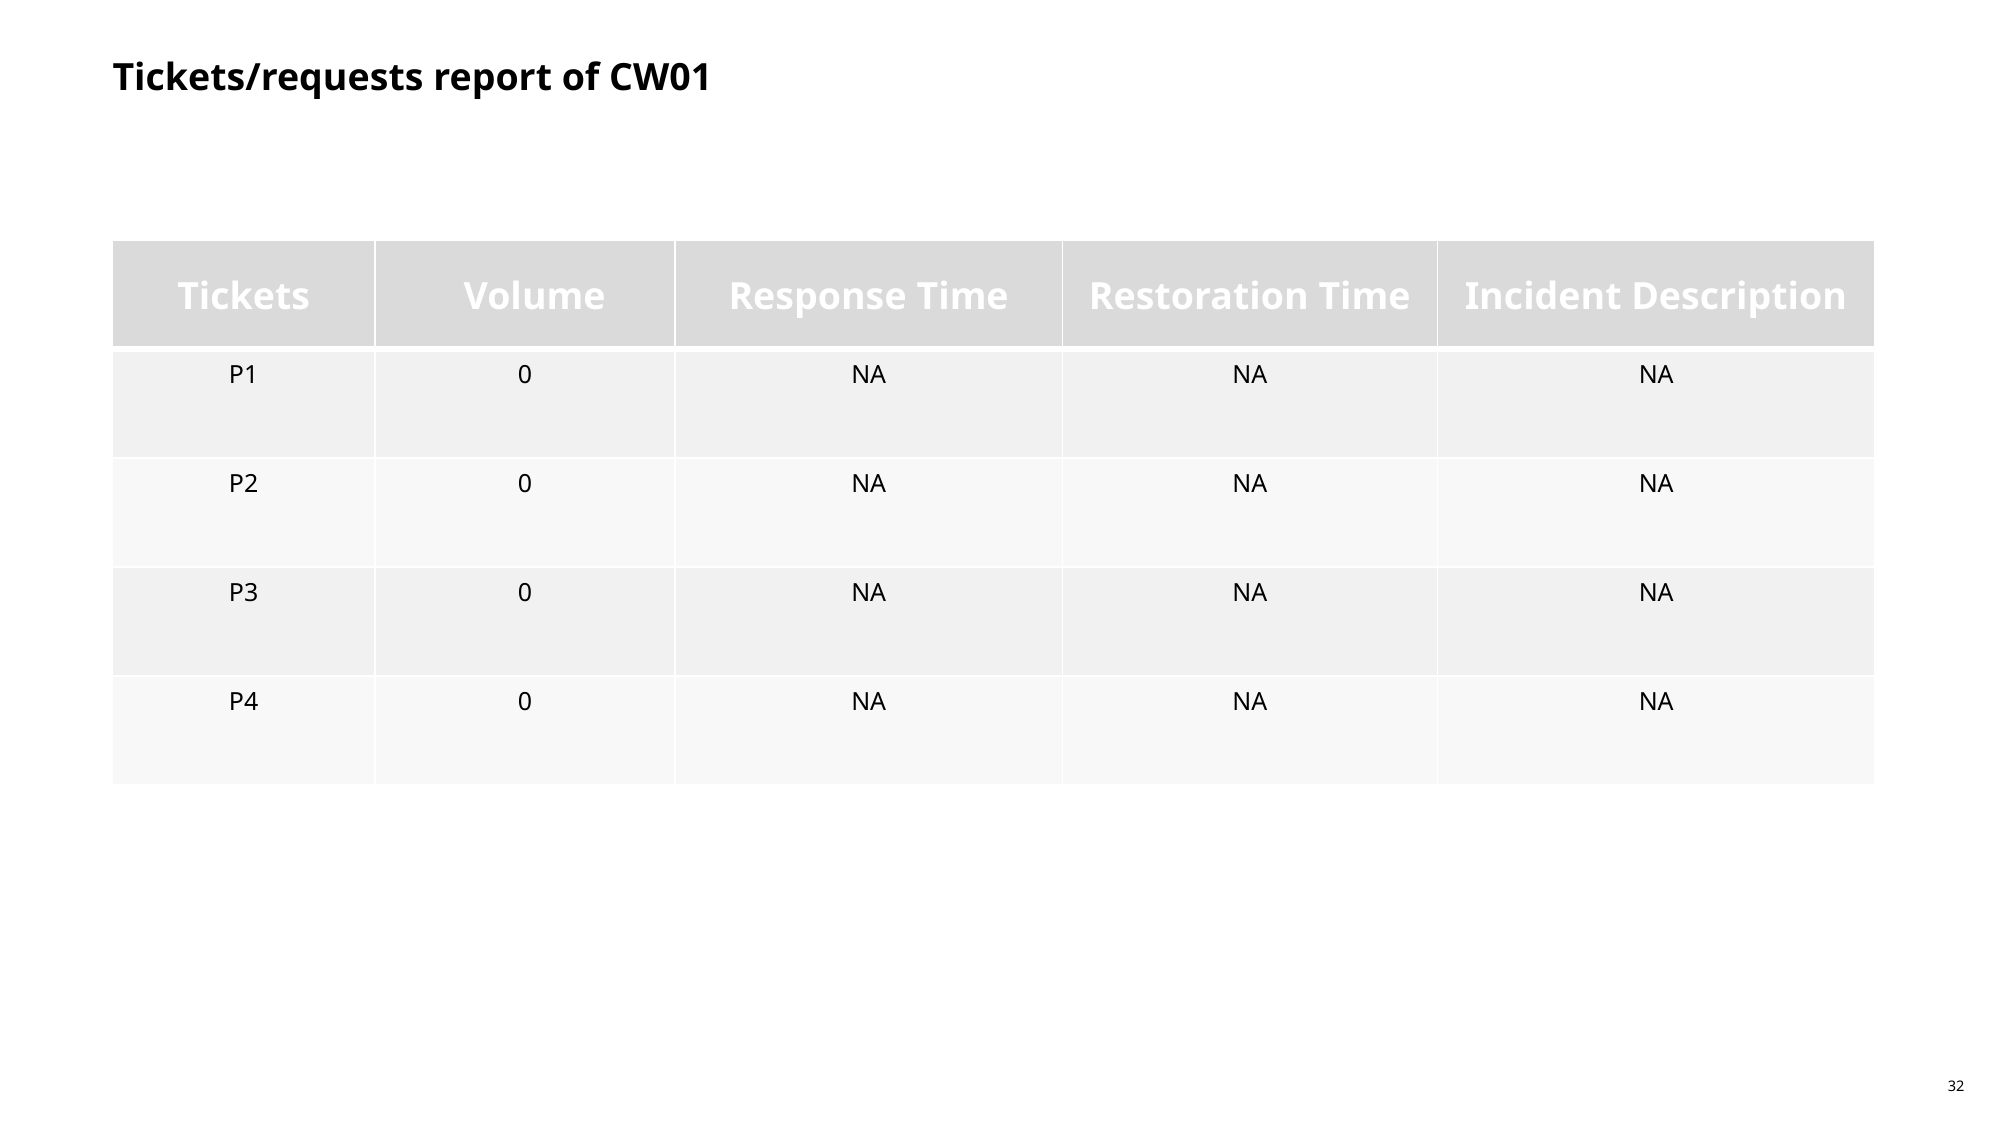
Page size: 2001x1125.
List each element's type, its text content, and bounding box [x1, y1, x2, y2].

table_cell P1 [113, 352, 374, 457]
table_cell 0 [376, 352, 674, 457]
table_cell NA [676, 352, 1062, 457]
table_header Volume [376, 241, 674, 346]
table_cell NA [1063, 677, 1437, 784]
title Tickets/requests report of CW01 [112, 48, 1973, 149]
table_header Tickets [113, 241, 374, 346]
table_cell NA [1063, 459, 1437, 566]
table_cell NA [1438, 459, 1874, 566]
table_cell 0 [376, 677, 674, 784]
table_cell 0 [376, 568, 674, 675]
table_cell NA [676, 677, 1062, 784]
table_cell NA [1438, 677, 1874, 784]
table_cell P4 [113, 677, 374, 784]
table_header Response Time [676, 241, 1062, 346]
table_cell NA [1063, 568, 1437, 675]
table_cell P2 [113, 459, 374, 566]
table_cell NA [1063, 352, 1437, 457]
table_header Restoration Time [1063, 241, 1437, 346]
table_cell P3 [113, 568, 374, 675]
table_header Incident Description [1438, 241, 1874, 346]
table_cell NA [1438, 568, 1874, 675]
table_cell NA [676, 568, 1062, 675]
table_cell NA [676, 459, 1062, 566]
table_cell NA [1438, 352, 1874, 457]
table_cell 0 [376, 459, 674, 566]
